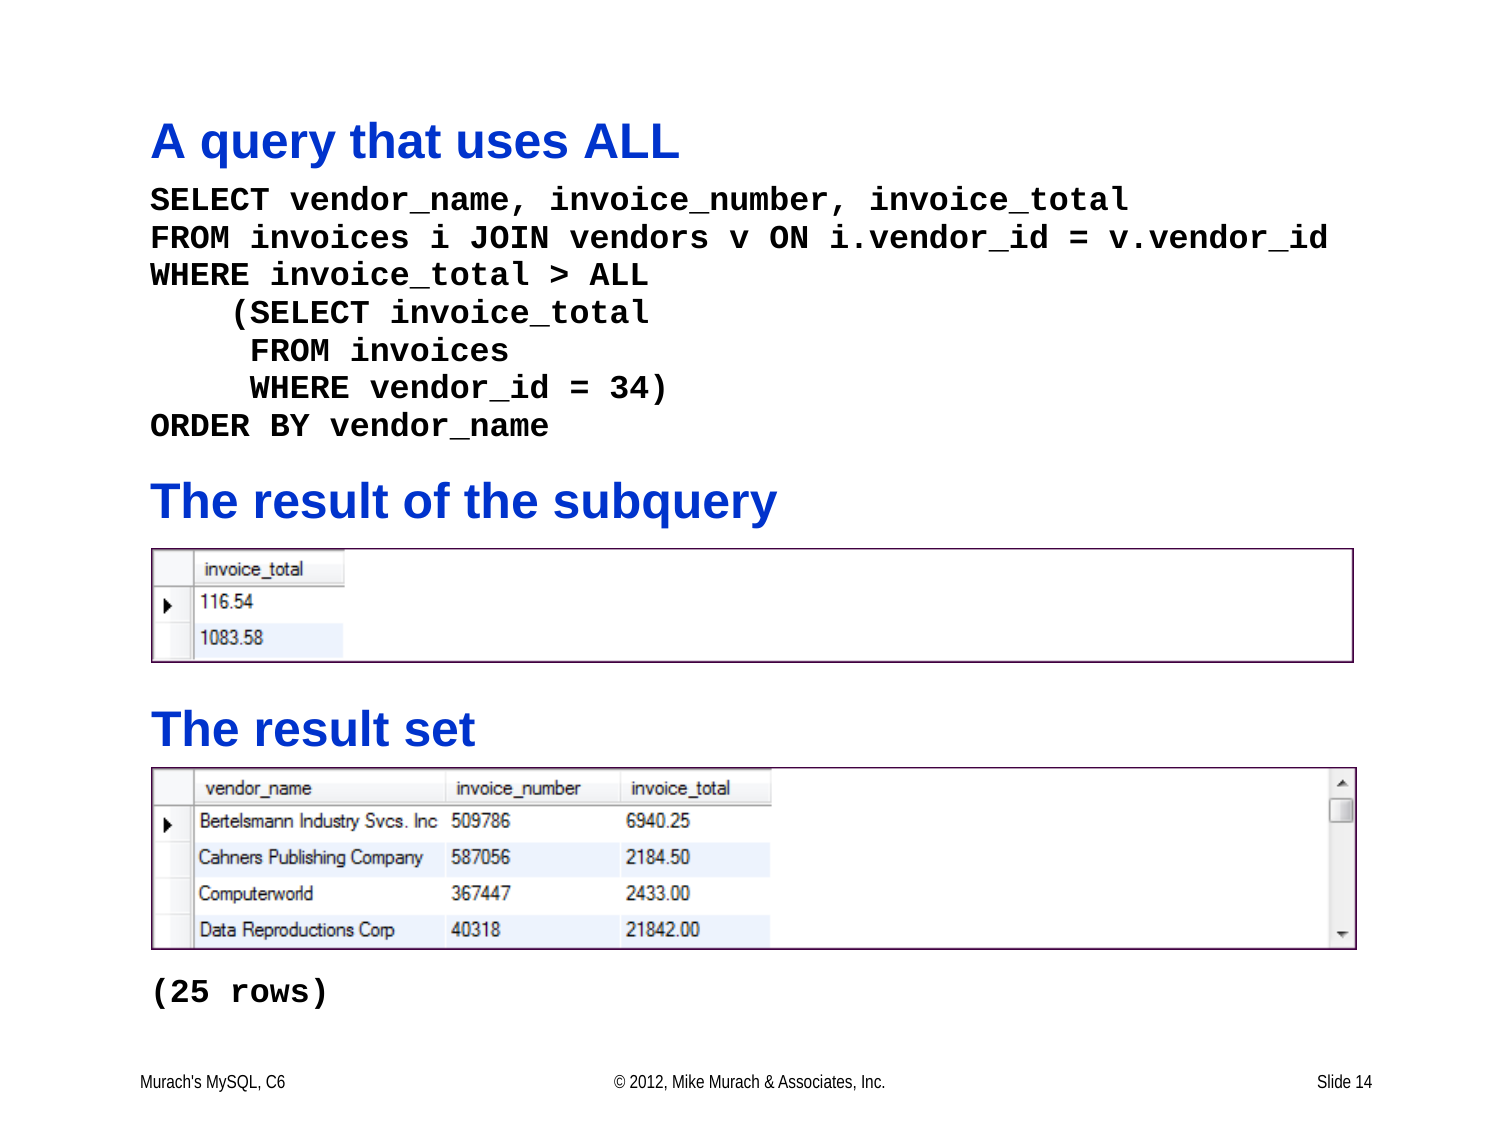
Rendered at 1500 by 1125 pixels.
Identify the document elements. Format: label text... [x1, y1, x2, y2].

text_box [150, 674, 1361, 775]
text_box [149, 962, 1360, 1047]
slide_number Slide 14 [1074, 1024, 1388, 1101]
picture [150, 548, 1354, 663]
slide_number Murach's MySQL, C6 [124, 1024, 451, 1101]
footer © 2012, Mike Murach & Associates, Inc. [474, 1055, 1026, 1101]
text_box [149, 112, 1358, 556]
picture [150, 767, 1357, 951]
